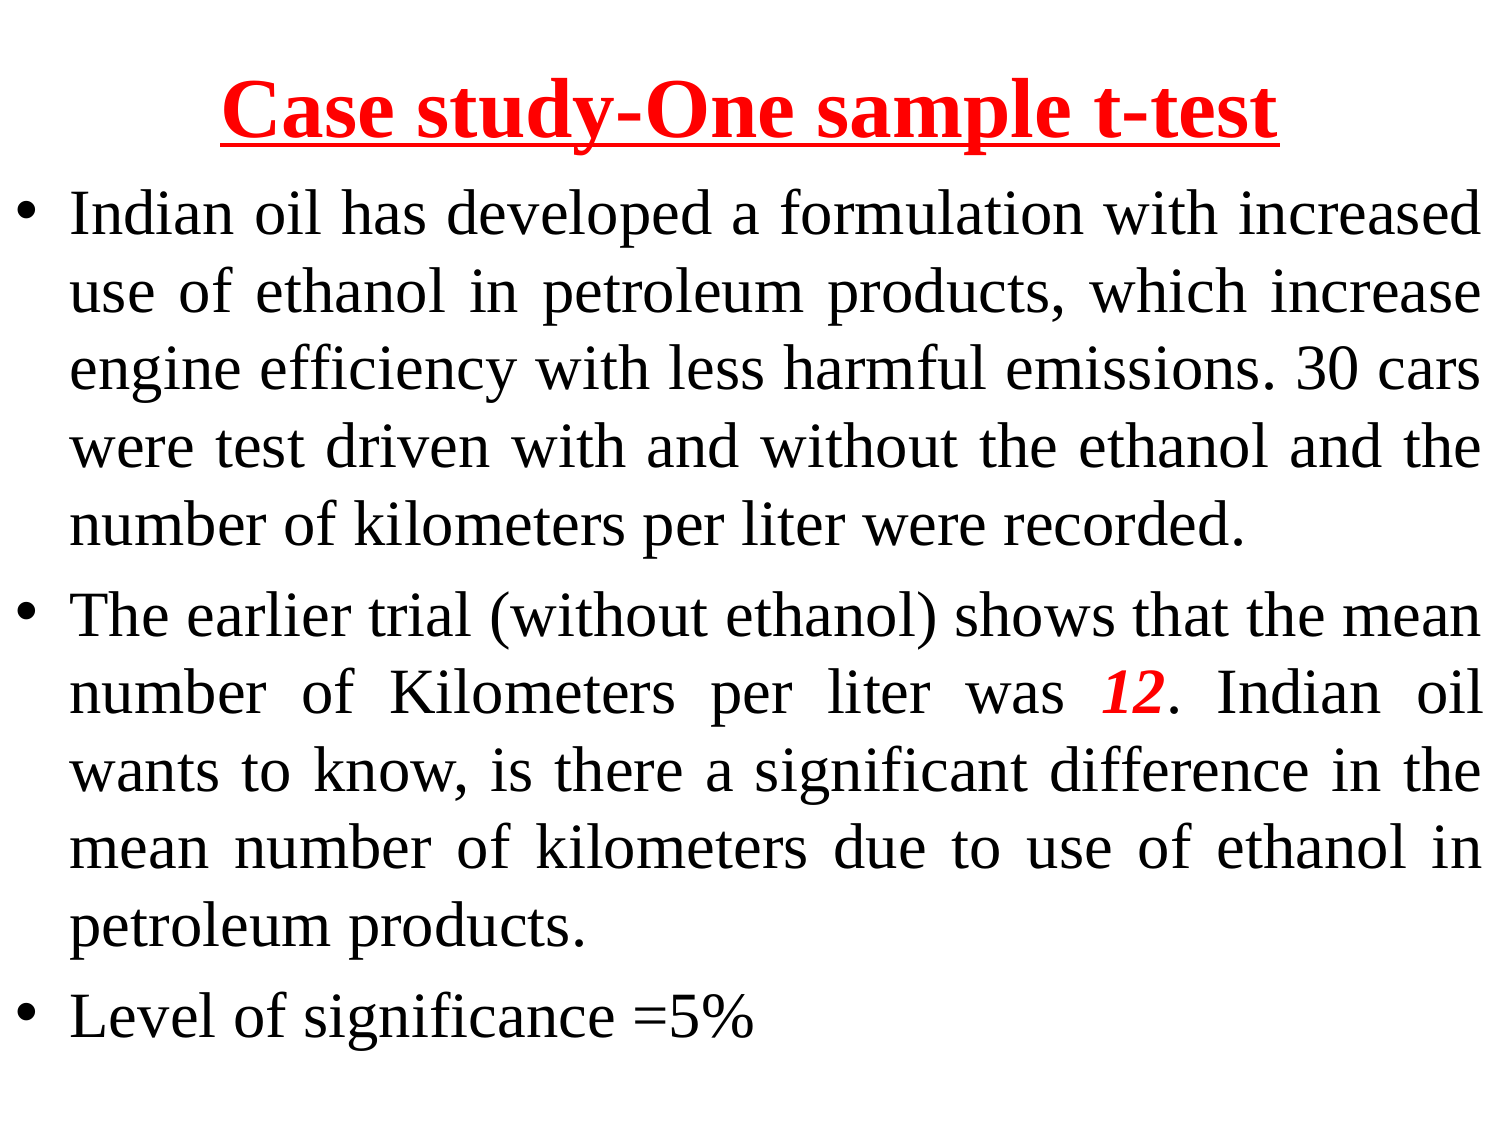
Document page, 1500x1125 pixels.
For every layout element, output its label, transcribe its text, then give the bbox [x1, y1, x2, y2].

title Case study-One sample t-test [75, 45, 1425, 162]
list Indian oil has developed a formulation with increased use of ethanol in petroleum products, which increase engine efficiency with less harmful emissions. 30 cars were test driven with and without the ethanol and the number of kilometers per liter were recorded. The earlier trial (without ethanol) shows that the mean number of Kilometers per liter was 12. Indian oil wants to know, is there a significant difference in the mean number of kilometers due to use of ethanol in petroleum products. Level of significance =5% [0, 162, 1500, 1125]
